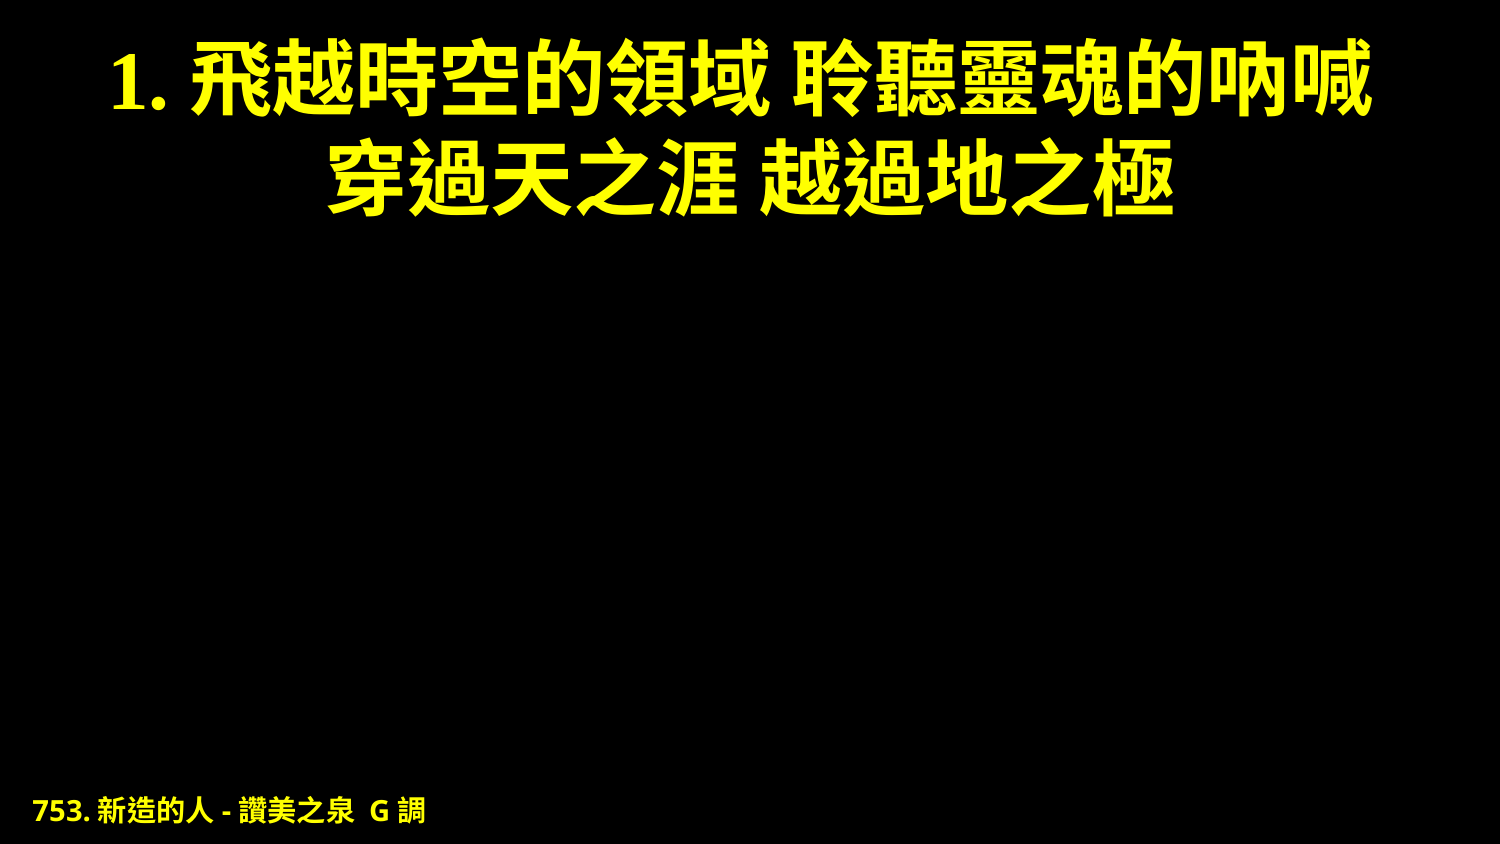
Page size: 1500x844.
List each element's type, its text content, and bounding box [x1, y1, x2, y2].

text_box 753.新造的人-讚美之泉 G調 [17, 784, 656, 835]
title 1.飛越時空的領域 聆聽靈魂的吶喊 穿過天之涯 越過地之極 [0, 55, 1500, 197]
